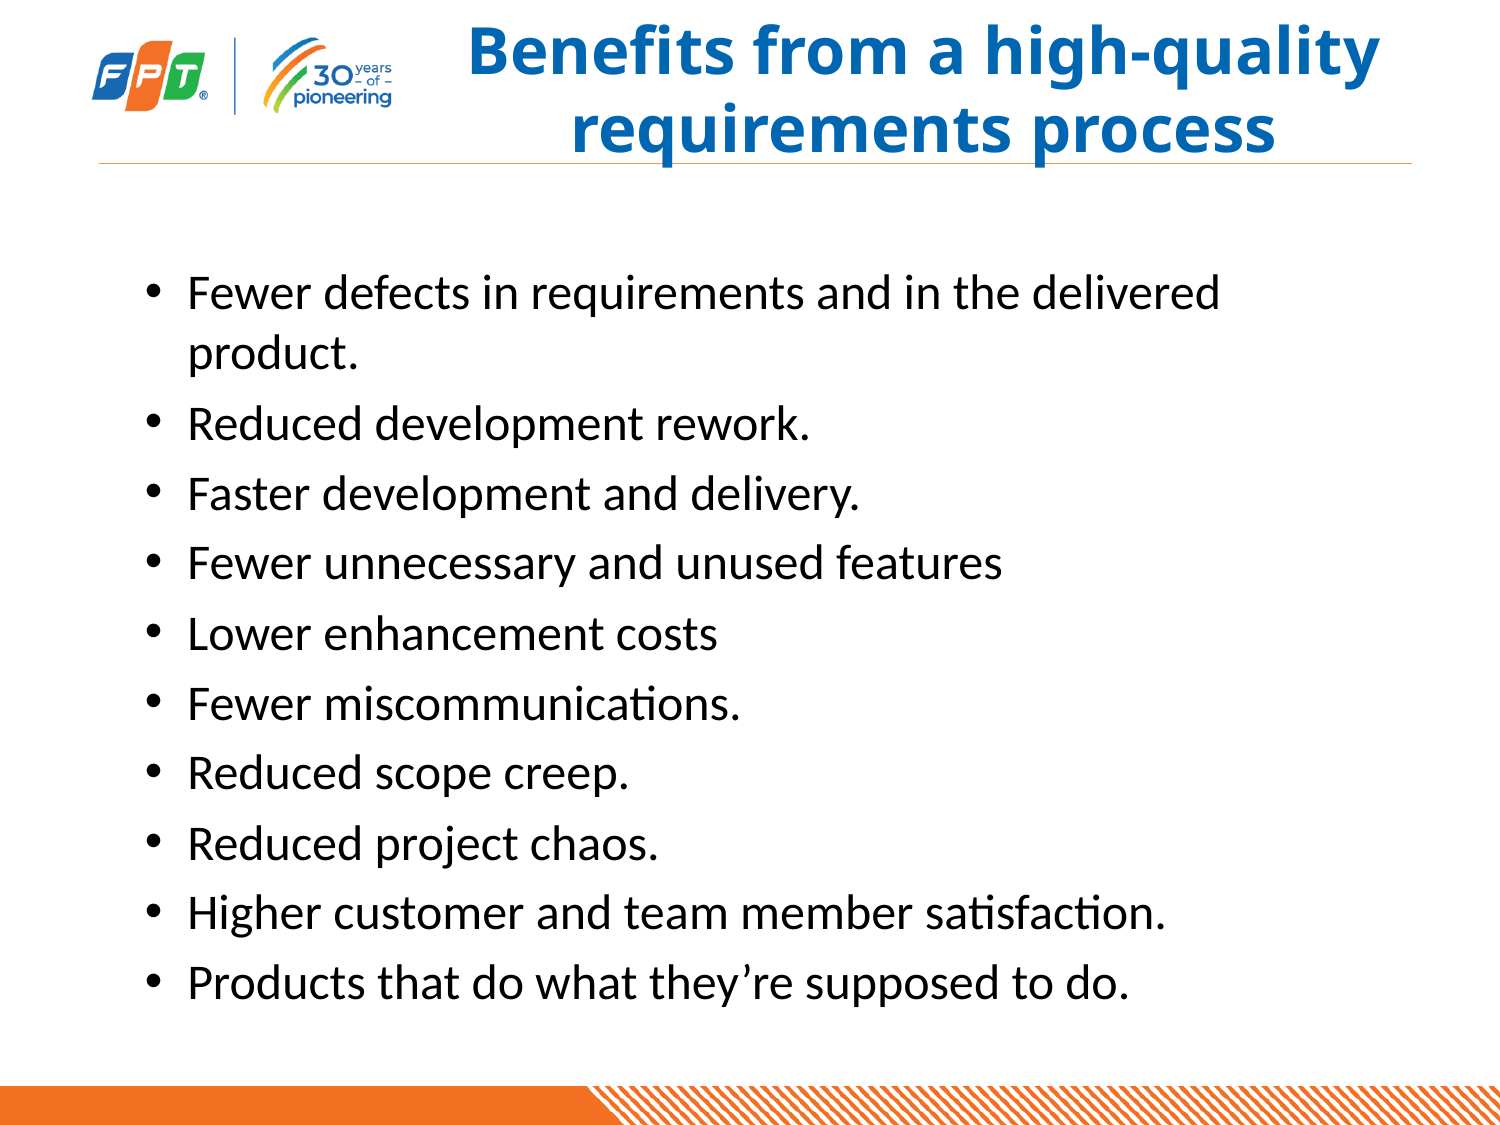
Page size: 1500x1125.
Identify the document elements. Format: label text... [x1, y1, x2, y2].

list Fewer defects in requirements and in the delivered product. Reduced development rework. Faster development and delivery. Fewer unnecessary and unused features Lower enhancement costs Fewer miscommunications. Reduced scope creep. Reduced project chaos. Higher customer and team member satisfaction. Products that do what they’re supposed to do. [130, 252, 1406, 1025]
title Benefits from a high-quality requirements process [365, 1, 1483, 175]
picture [0, 1086, 1500, 1125]
picture [56, 6, 365, 146]
